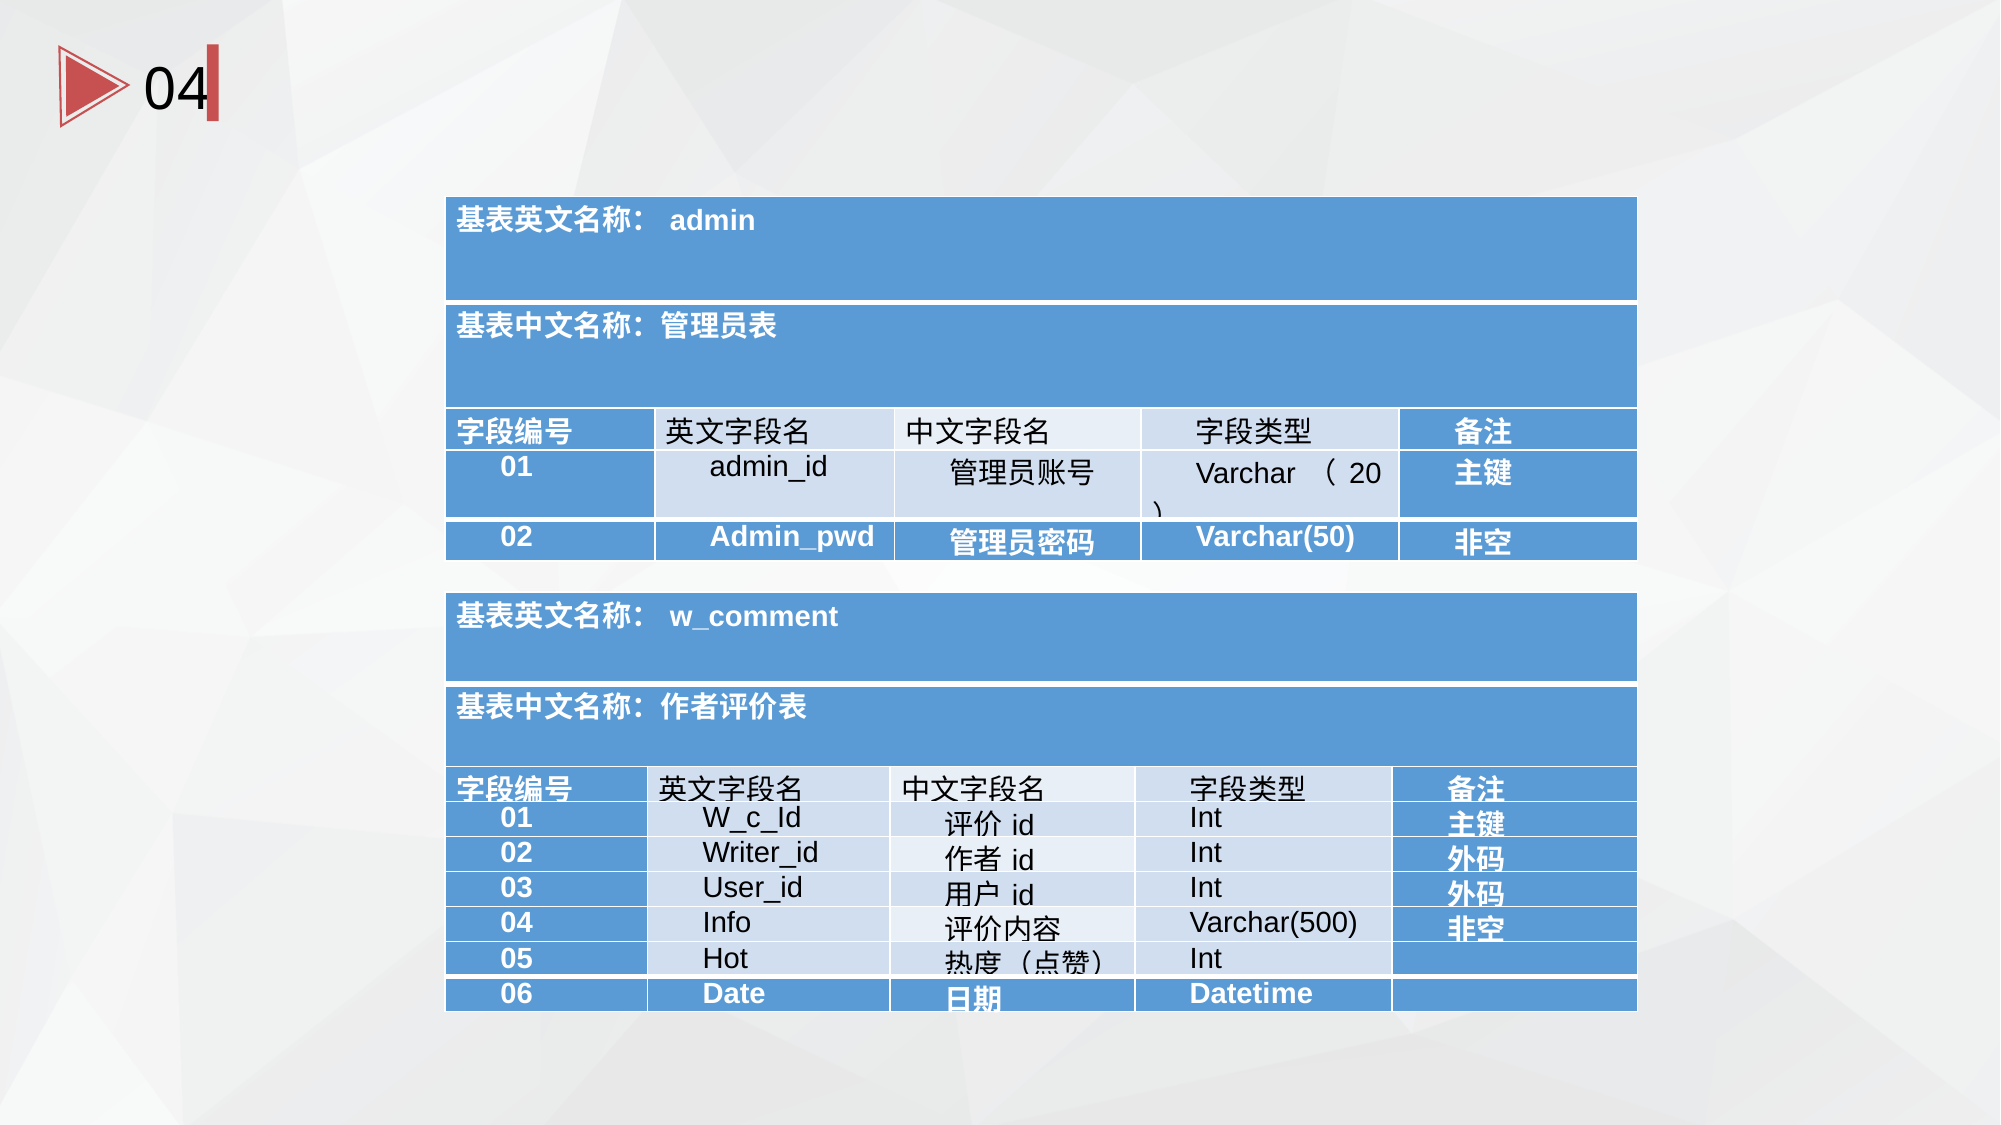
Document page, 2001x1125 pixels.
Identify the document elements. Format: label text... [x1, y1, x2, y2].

table_cell 字段编号 [446, 409, 654, 449]
table_cell Varchar（20） [1142, 451, 1398, 517]
table_cell Admin_pwd [656, 522, 894, 560]
table_cell [1393, 942, 1637, 974]
table_cell 04 [446, 907, 647, 941]
table_cell 字段类型 [1136, 767, 1391, 801]
table_cell 热度（点赞） [891, 942, 1134, 974]
table_cell 日期 [891, 979, 1134, 1011]
table_cell 非空 [1393, 907, 1637, 941]
table_cell 管理员账号 [895, 451, 1140, 517]
table_cell 基表中文名称：作者评价表 [446, 687, 1637, 766]
table_cell Hot [648, 942, 889, 974]
table_cell Int [1136, 942, 1391, 974]
table_cell 字段类型 [1142, 409, 1398, 449]
table_cell 评价id [891, 802, 1134, 836]
table_cell 备注 [1393, 767, 1637, 801]
table_cell 管理员密码 [895, 522, 1140, 560]
table_cell 评价内容 [891, 907, 1134, 941]
table_cell 中文字段名 [895, 409, 1140, 449]
table_cell User_id [648, 872, 889, 906]
table_cell Int [1136, 872, 1391, 906]
table_cell Datetime [1136, 979, 1391, 1011]
table_cell Int [1136, 837, 1391, 871]
table_cell Info [648, 907, 889, 941]
table_cell 字段编号 [446, 767, 647, 801]
table_cell 用户id [891, 872, 1134, 906]
table_cell 基表中文名称：管理员表 [446, 305, 1637, 407]
table_header 基表英文名称：admin [446, 197, 1637, 300]
table_cell 主键 [1393, 802, 1637, 836]
table_header 基表英文名称：w_comment [446, 593, 1637, 681]
table_cell 外码 [1393, 872, 1637, 906]
table_cell 05 [446, 942, 647, 974]
table_cell Varchar(500) [1136, 907, 1391, 941]
table_cell 01 [446, 451, 654, 517]
table_cell [1393, 979, 1637, 1011]
table_cell Writer_id [648, 837, 889, 871]
table_cell Int [1136, 802, 1391, 836]
table_cell 01 [446, 802, 647, 836]
table_cell 06 [446, 979, 647, 1011]
table_cell 主键 [1400, 451, 1637, 517]
table_cell admin_id [656, 451, 894, 517]
table_cell 英文字段名 [648, 767, 889, 801]
table_cell 作者id [891, 837, 1134, 871]
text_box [50, 45, 130, 123]
text_box [206, 43, 220, 122]
table_cell 外码 [1393, 837, 1637, 871]
table_cell Date [648, 979, 889, 1011]
text_box 04 [129, 43, 242, 129]
table_cell 非空 [1400, 522, 1637, 560]
table_cell 03 [446, 872, 647, 906]
table_cell W_c_Id [648, 802, 889, 836]
table_cell Varchar(50) [1142, 522, 1398, 560]
table_cell 备注 [1400, 409, 1637, 449]
table_cell 02 [446, 522, 654, 560]
table_cell 中文字段名 [891, 767, 1134, 801]
table_cell 英文字段名 [656, 409, 894, 449]
picture [0, 0, 2000, 1125]
table_cell 02 [446, 837, 647, 871]
